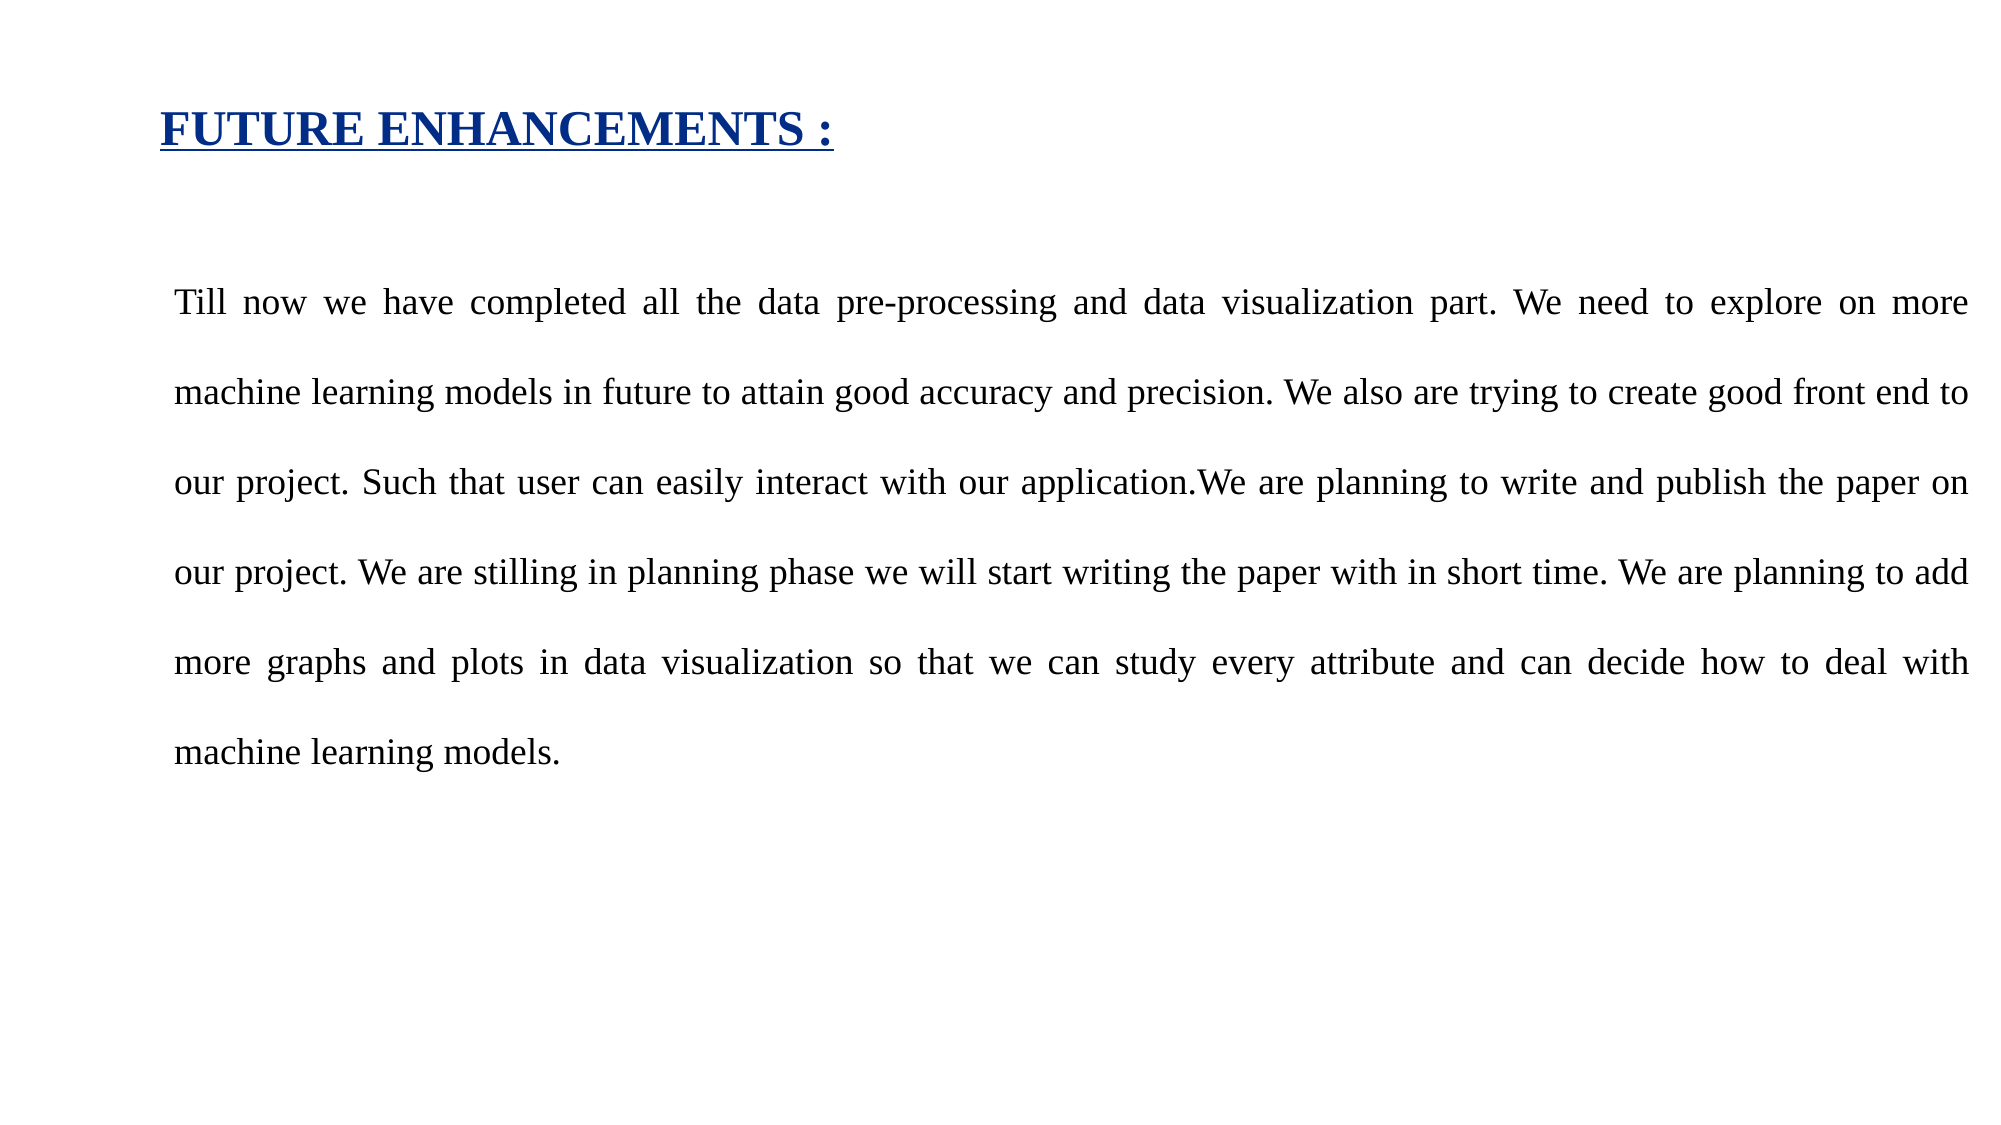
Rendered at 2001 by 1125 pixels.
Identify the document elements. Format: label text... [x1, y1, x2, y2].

text_box FUTURE ENHANCEMENTS : [145, 88, 849, 163]
text_box Till now we have completed all the data pre-processing and data visualization part. We need to explore on more machine learning models in future to attain good accuracy and precision. We also are trying to create good front end to our project. Such that user can easily interact with our application.We are planning to write and publish the paper on our project. We are stilling in planning phase we will start writing the paper with in short time. We are planning to add more graphs and plots in data visualization so that we can study every attribute and can decide how to deal with machine learning models. [159, 224, 1987, 780]
